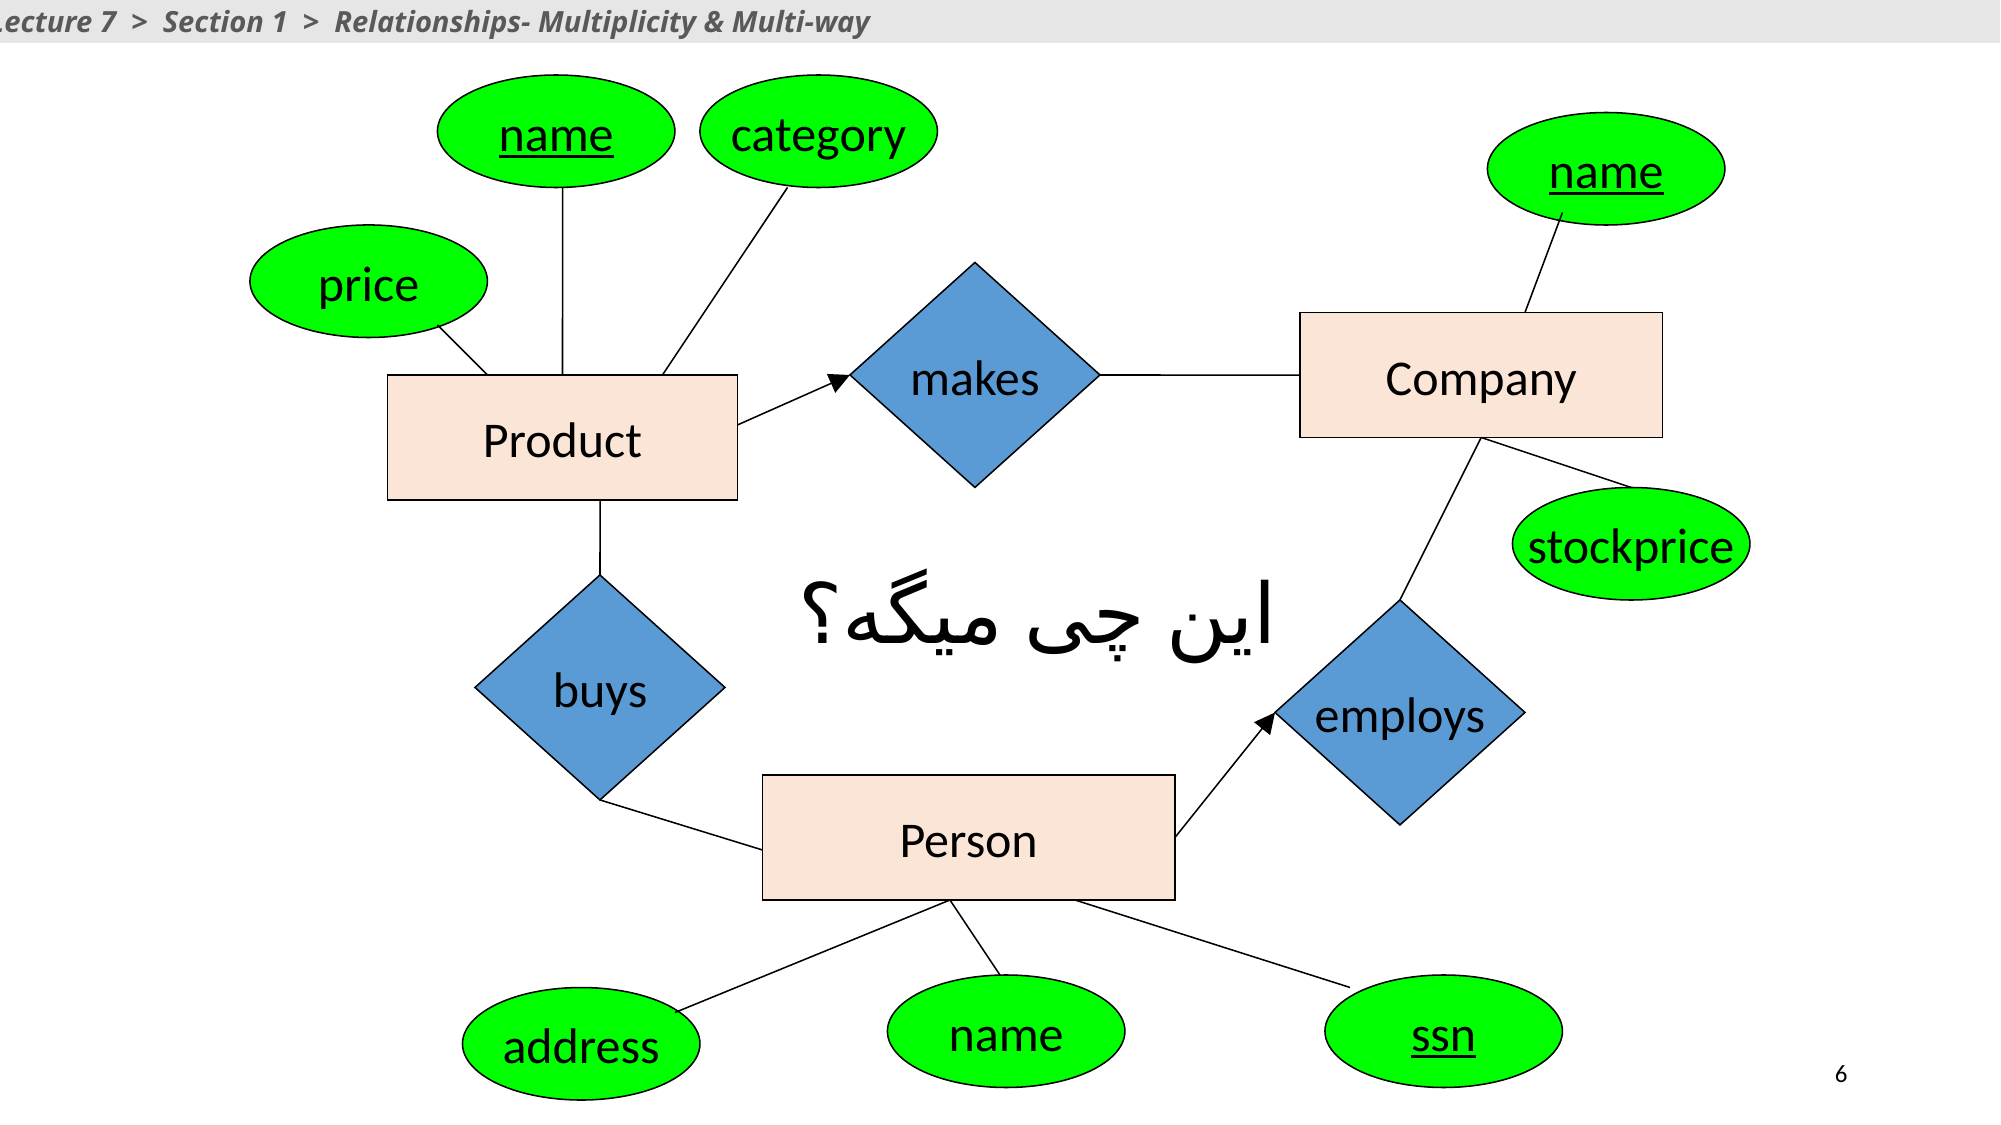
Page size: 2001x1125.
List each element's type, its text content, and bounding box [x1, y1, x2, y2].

text_box name [1487, 112, 1725, 225]
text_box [1399, 437, 1482, 600]
text_box name [887, 975, 1125, 1088]
title [249, 47, 1525, 188]
text_box این چی میگه؟ [750, 452, 1325, 668]
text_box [0, 0, 2000, 47]
text_box price [249, 224, 488, 338]
text_box stockprice [1512, 487, 1750, 601]
text_box address [462, 987, 700, 1101]
text_box Company [1299, 312, 1663, 438]
text_box name [437, 75, 675, 188]
text_box makes [850, 262, 1100, 452]
text_box buys [474, 574, 725, 800]
text_box ssn [1324, 975, 1563, 1088]
text_box employs [1275, 600, 1525, 825]
slide_number 6 [1412, 1042, 1863, 1103]
text_box Product [387, 375, 738, 500]
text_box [1481, 437, 1632, 488]
text_box category [699, 75, 938, 188]
text_box [1174, 712, 1276, 838]
text_box [737, 373, 850, 426]
text_box Person [762, 774, 1175, 900]
